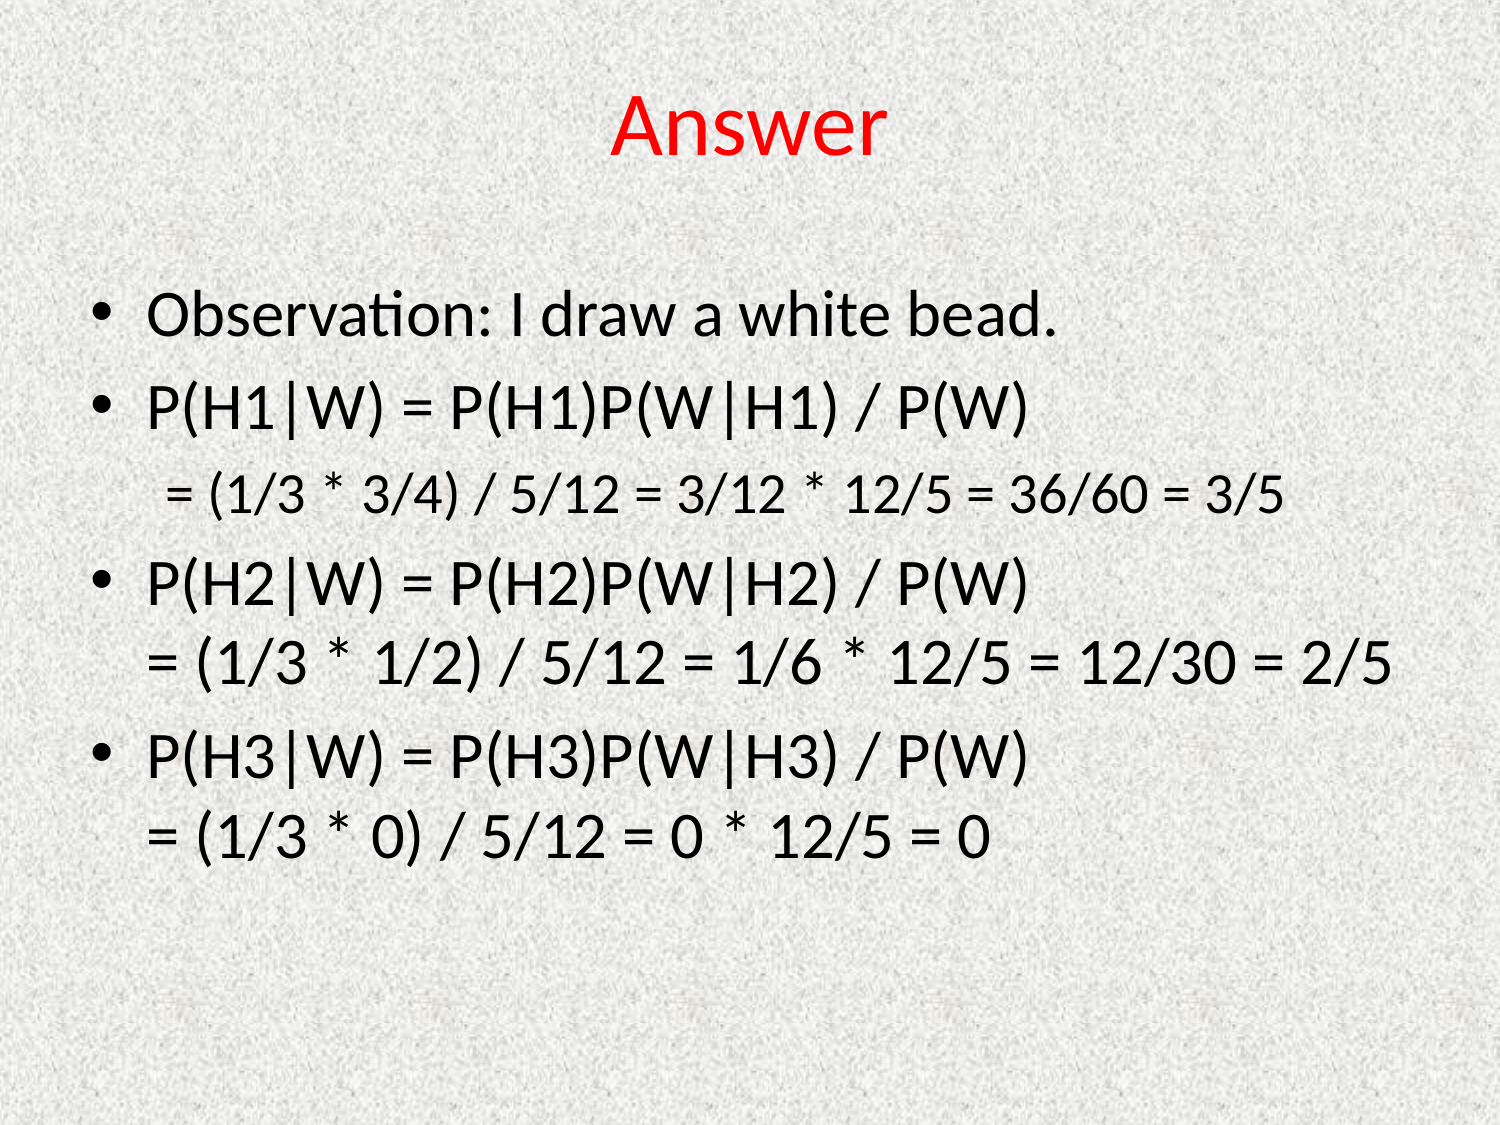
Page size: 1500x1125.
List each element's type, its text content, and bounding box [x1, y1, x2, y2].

title Answer [75, 24, 1425, 213]
picture [0, 0, 1500, 1125]
list Observation: I draw a white bead. P(H1|W) = P(H1)P(W|H1) / P(W) = (1/3 * 3/4) / 5/12 = 3/12 * 12/5 = 36/60 = 3/5 P(H2|W) = P(H2)P(W|H2) / P(W) = (1/3 * 1/2) / 5/12 = 1/6 * 12/5 = 12/30 = 2/5 P(H3|W) = P(H3)P(W|H3) / P(W) = (1/3 * 0) / 5/12 = 0 * 12/5 = 0 [75, 262, 1425, 1005]
